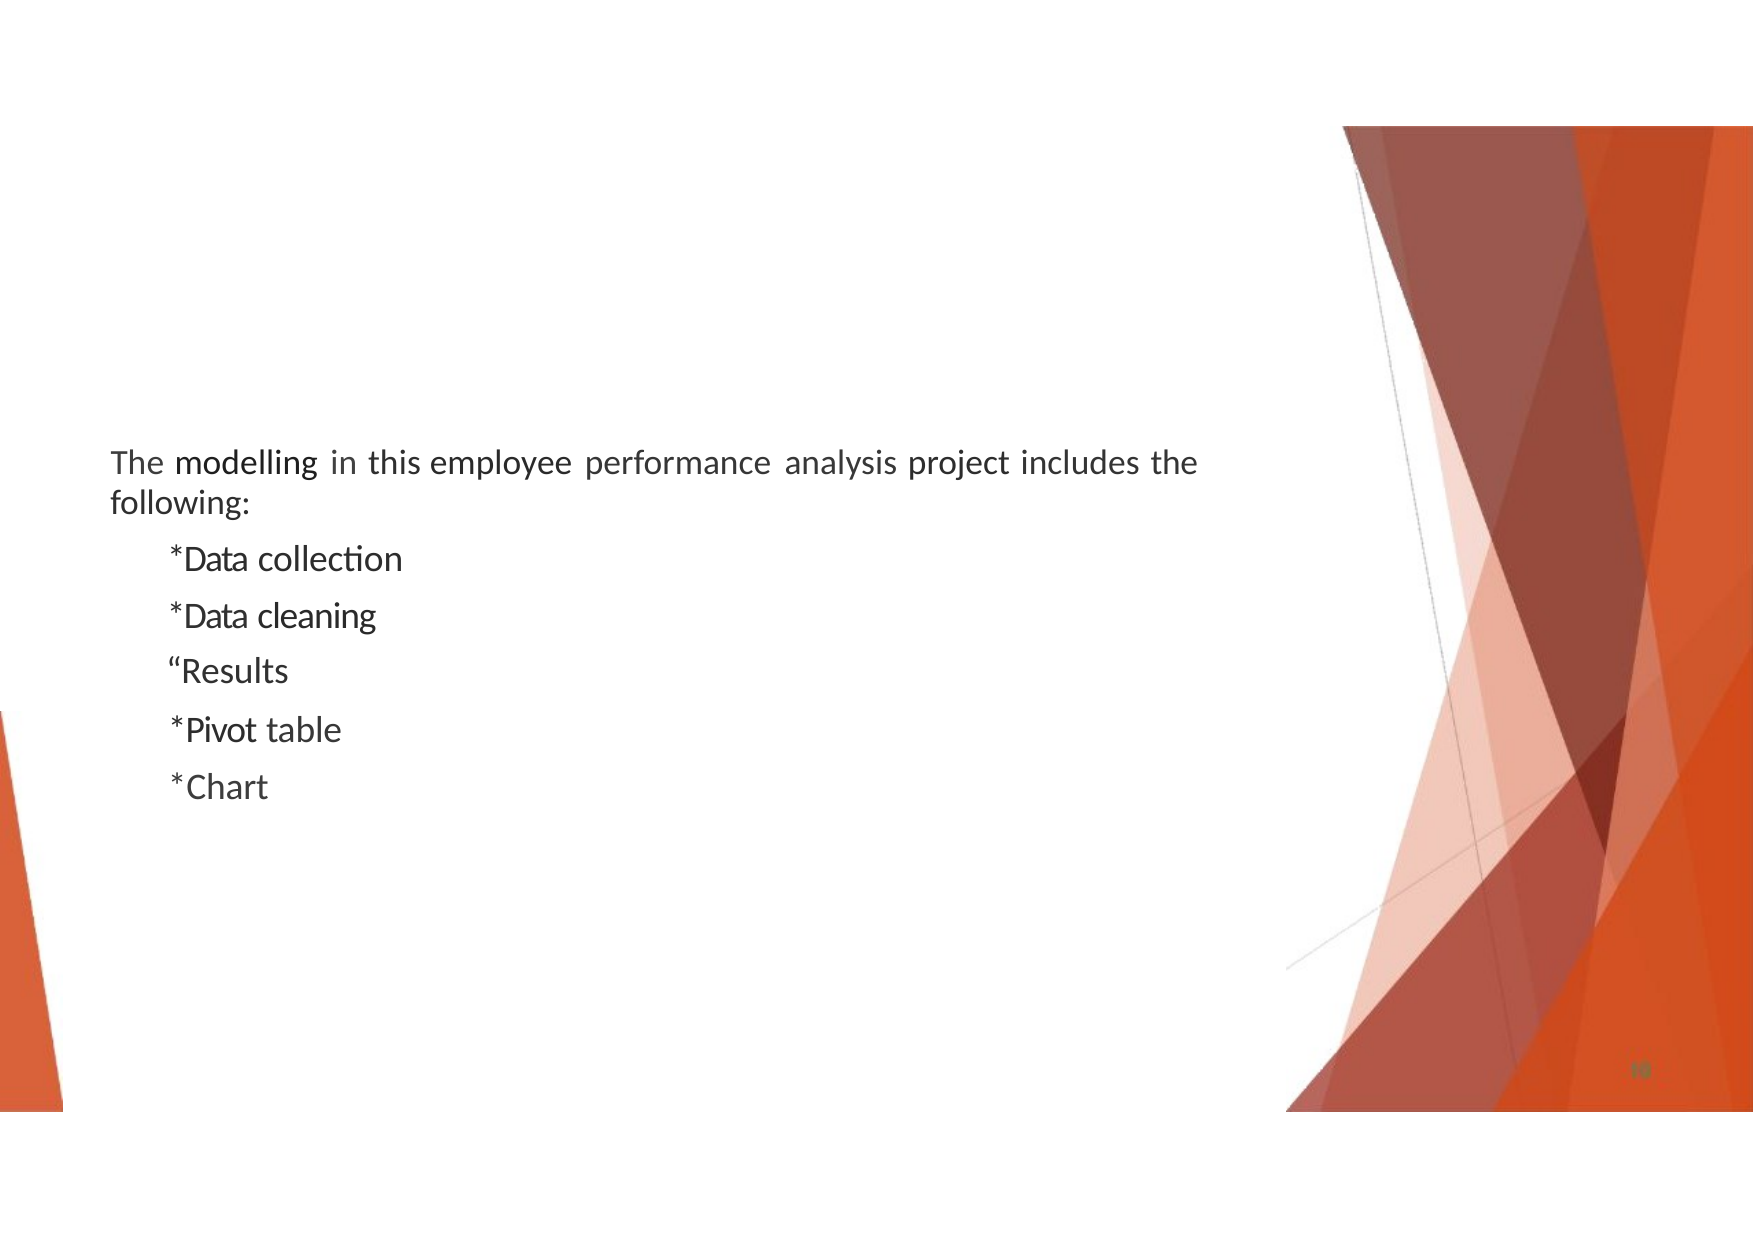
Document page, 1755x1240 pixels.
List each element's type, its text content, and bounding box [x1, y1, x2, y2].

text_box The modelling in this employee performance analysis project includes the following: *Data collection *Data cleaning “Results *Pivot table *Chart [108, 436, 1206, 807]
picture [0, 711, 64, 1112]
picture [1286, 126, 1753, 1112]
